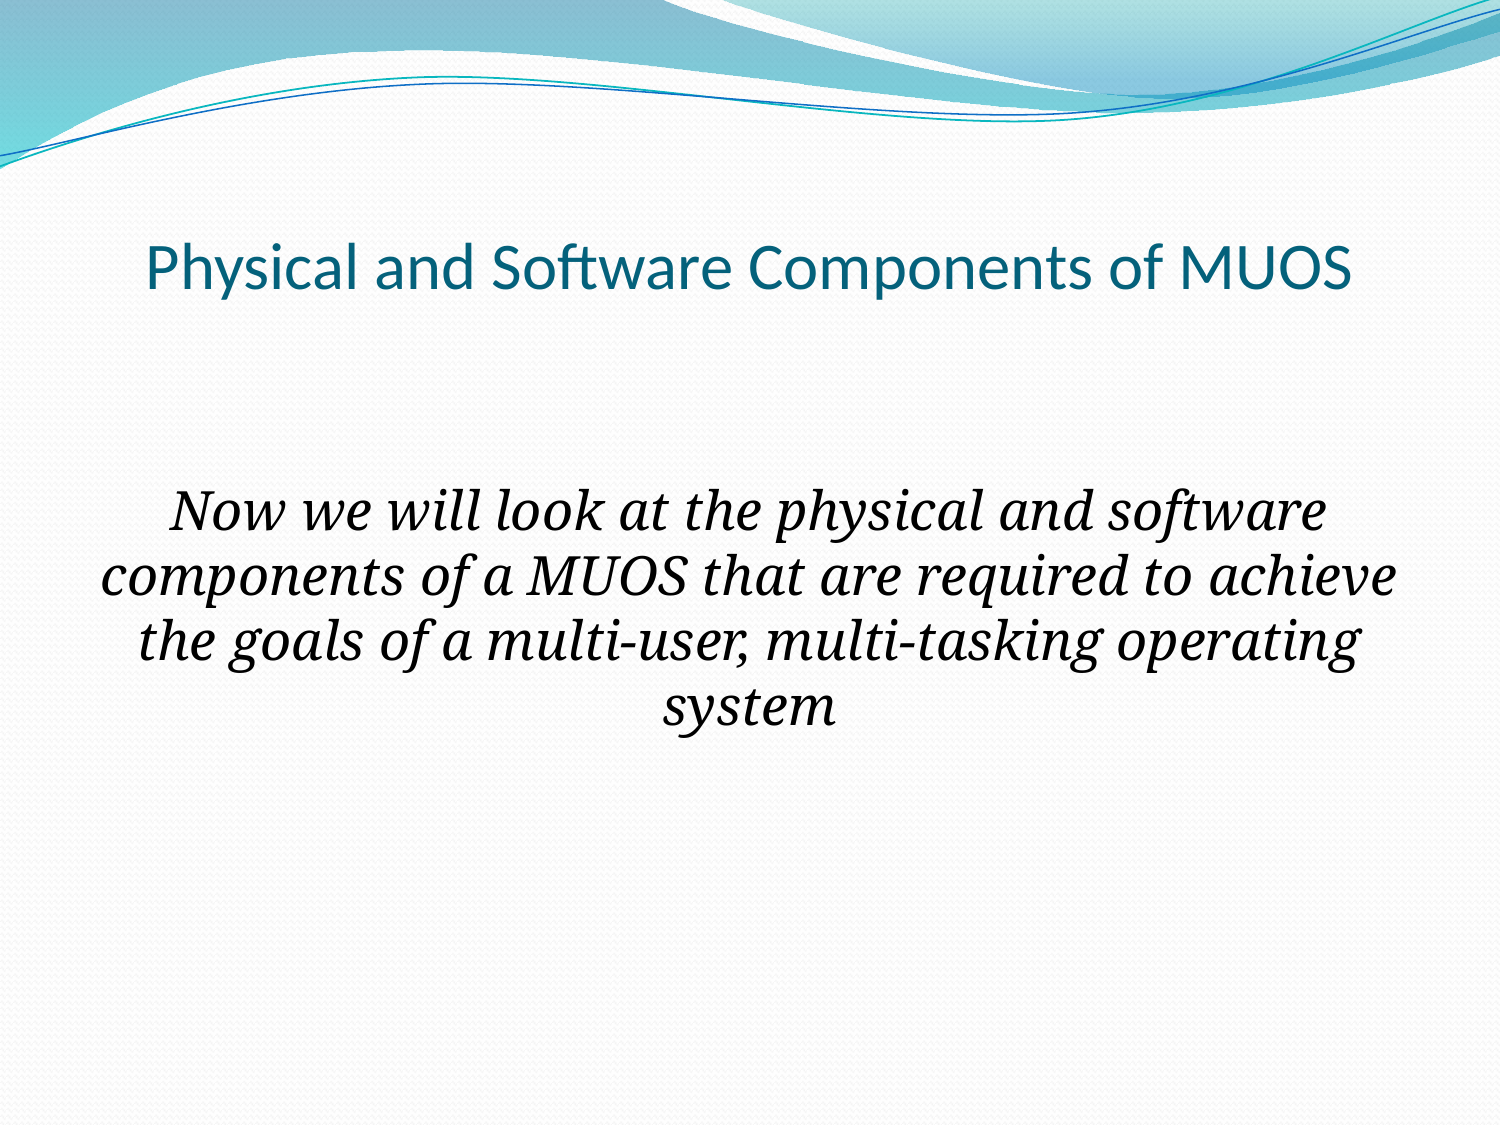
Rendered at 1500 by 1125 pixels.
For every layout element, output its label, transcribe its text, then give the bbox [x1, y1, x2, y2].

title Physical and Software Components of MUOS [75, 115, 1425, 303]
list Now we will look at the physical and software components of a MUOS that are required to achieve the goals of a multi-user, multi-tasking operating system [75, 317, 1425, 1038]
